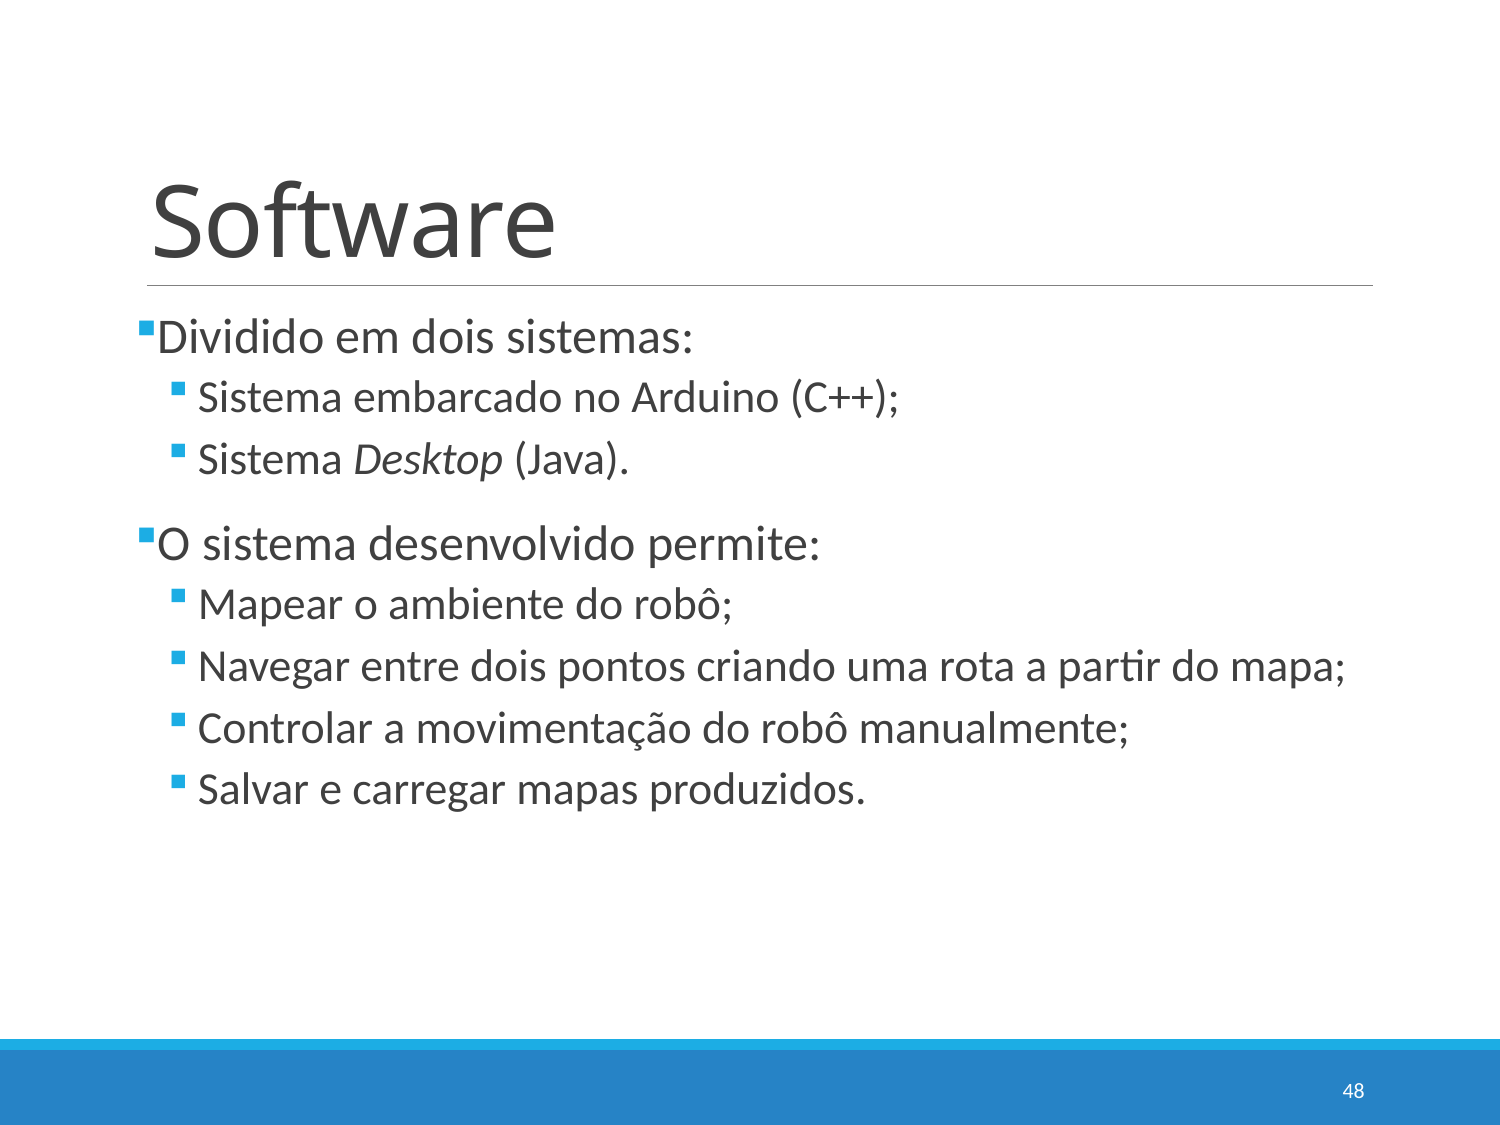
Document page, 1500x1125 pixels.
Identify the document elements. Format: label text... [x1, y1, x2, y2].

title Software [135, 47, 1373, 285]
slide_number 48 [1218, 1059, 1380, 1120]
list Dividido em dois sistemas: Sistema embarcado no Arduino (C++); Sistema Desktop (Java). O sistema desenvolvido permite: Mapear o ambiente do robô; Navegar entre dois pontos criando uma rota a partir do mapa; Controlar a movimentação do robô manualmente; Salvar e carregar mapas produzidos. [135, 302, 1373, 963]
